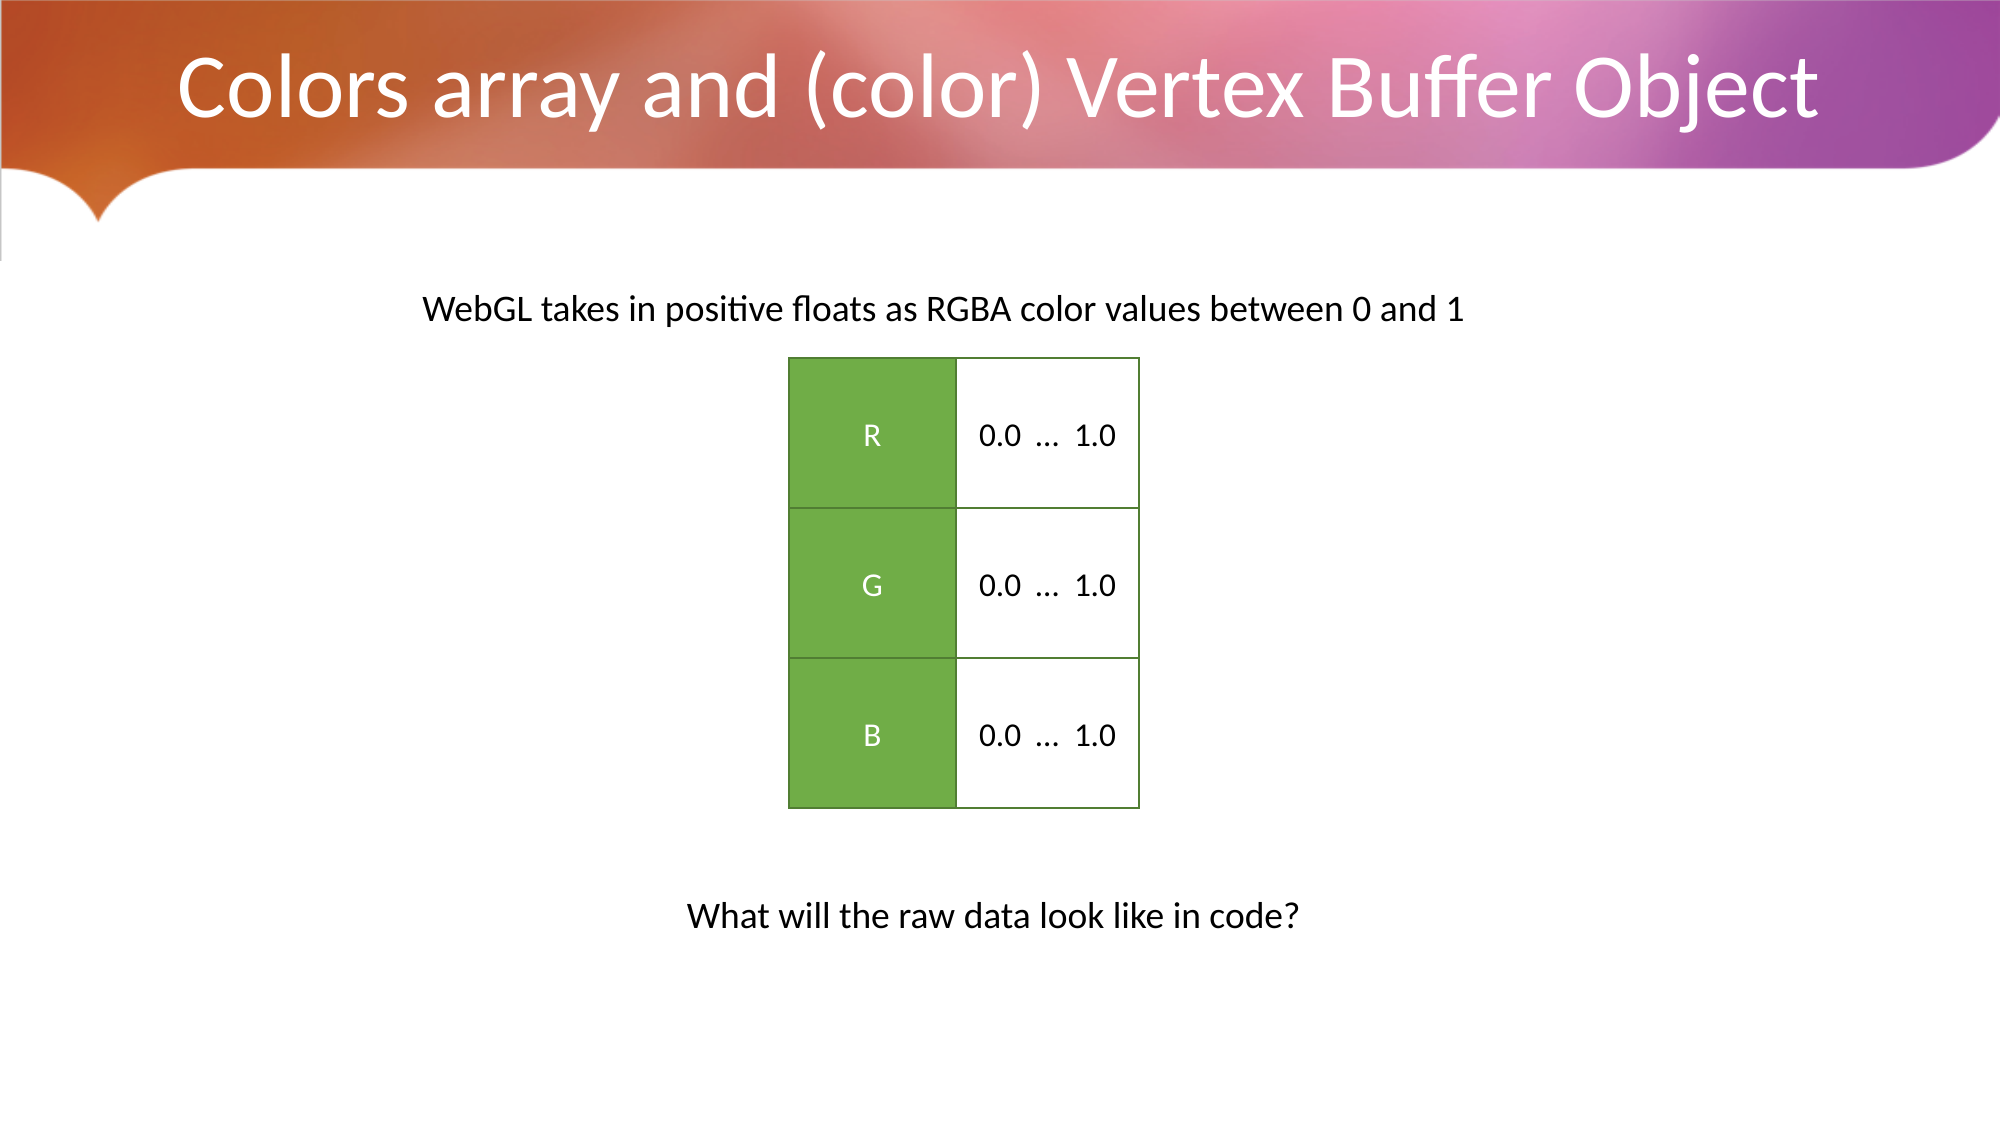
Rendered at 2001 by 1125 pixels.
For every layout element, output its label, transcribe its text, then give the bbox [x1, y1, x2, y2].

text_box WebGL takes in positive floats as RGBA color values between 0 and 1 [407, 276, 1504, 337]
text_box What will the raw data look like in code? [671, 883, 1329, 945]
text_box 0.0 … 1.0 [955, 508, 1140, 658]
text_box 0.0 … 1.0 [955, 358, 1140, 508]
picture [0, 0, 2000, 261]
text_box G [789, 508, 955, 658]
text_box B [789, 658, 955, 809]
text_box 0.0 … 1.0 [955, 658, 1140, 809]
text_box R [789, 358, 955, 508]
